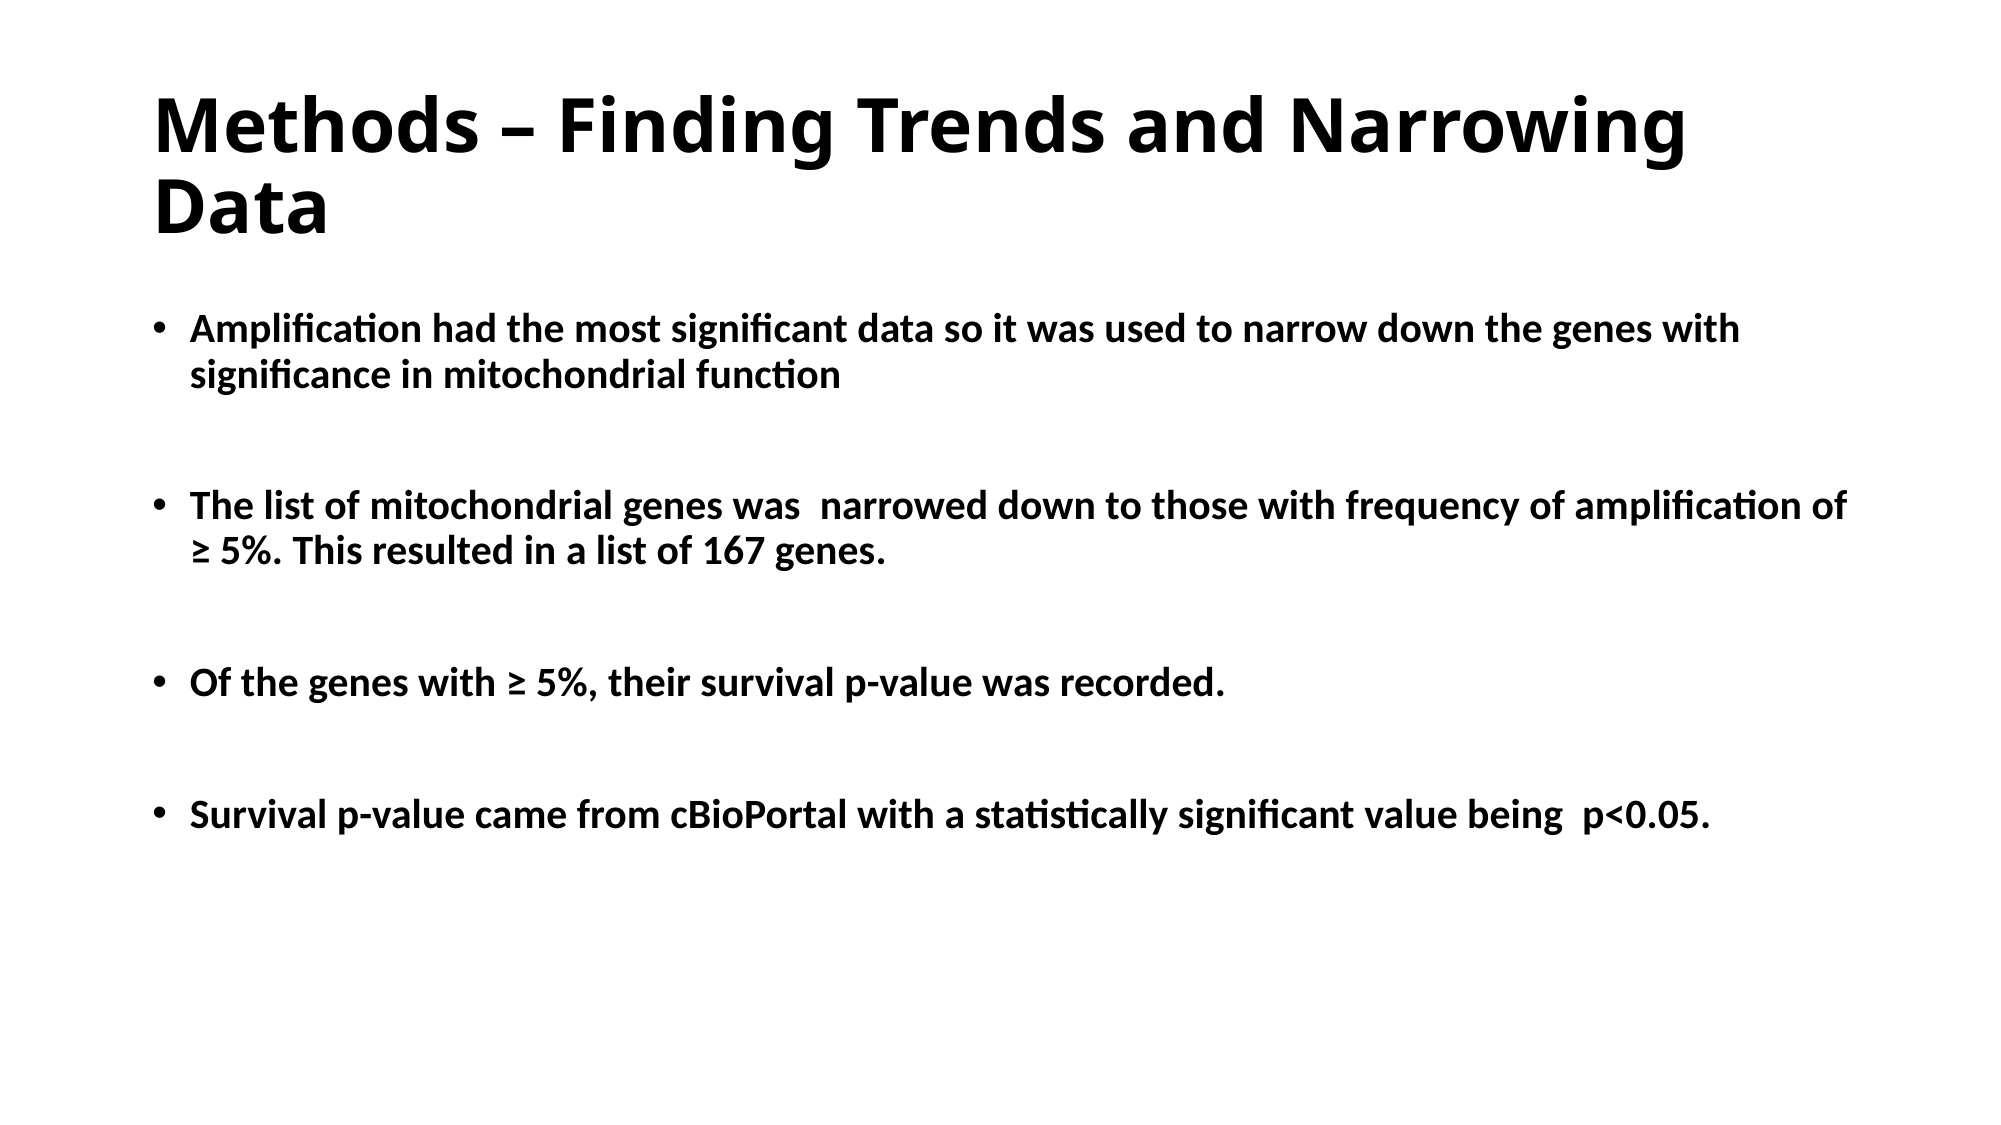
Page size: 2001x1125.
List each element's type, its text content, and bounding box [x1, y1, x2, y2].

list Amplification had the most significant data so it was used to narrow down the genes with significance in mitochondrial function The list of mitochondrial genes was narrowed down to those with frequency of amplification of ≥ 5%. This resulted in a list of 167 genes. Of the genes with ≥ 5%, their survival p-value was recorded. Survival p-value came from cBioPortal with a statistically significant value being p<0.05. [137, 299, 1888, 1014]
title Methods – Finding Trends and Narrowing Data [137, 59, 1863, 278]
